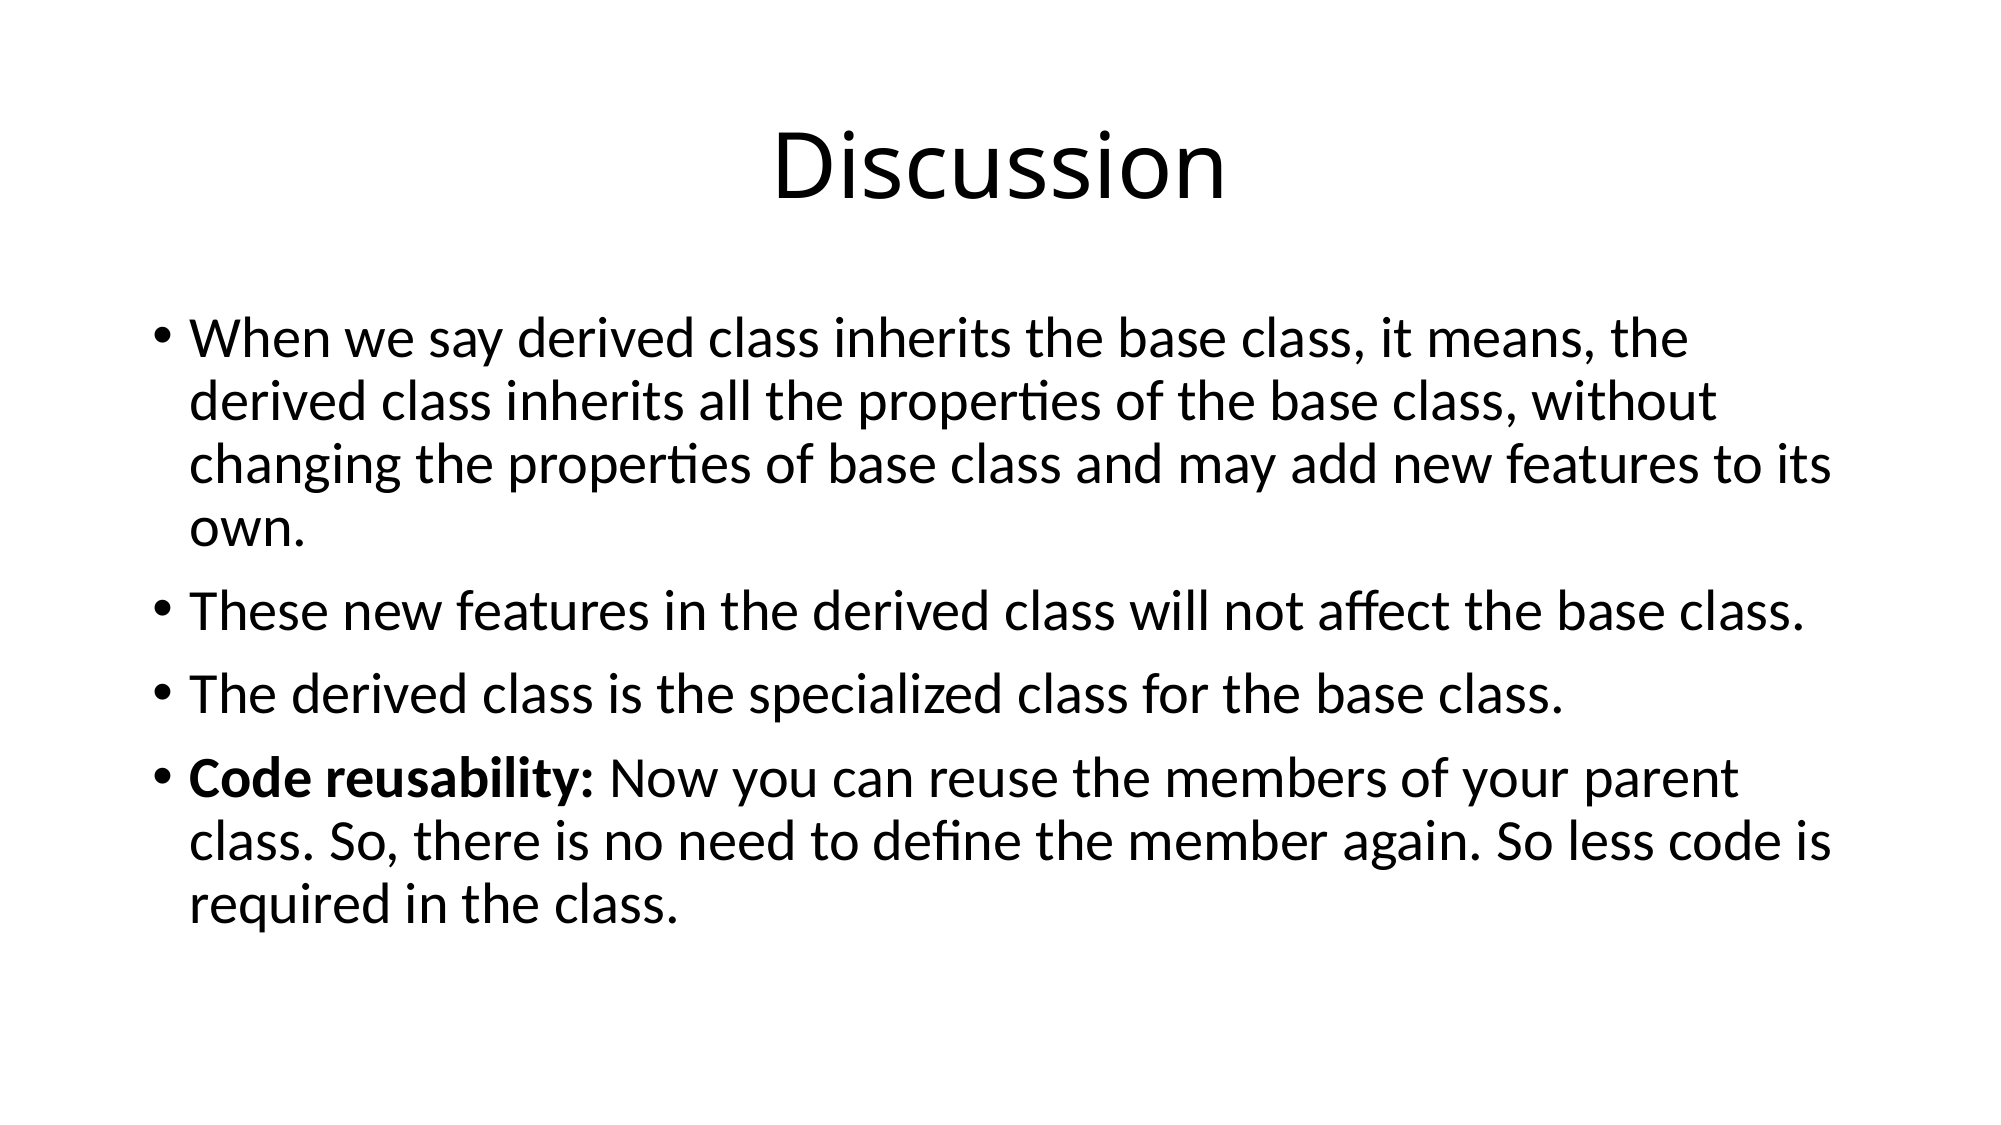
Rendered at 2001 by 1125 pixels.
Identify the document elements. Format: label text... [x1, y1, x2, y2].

title Discussion [137, 59, 1863, 278]
list When we say derived class inherits the base class, it means, the derived class inherits all the properties of the base class, without changing the properties of base class and may add new features to its own. These new features in the derived class will not affect the base class. The derived class is the specialized class for the base class. Code reusability: Now you can reuse the members of your parent class. So, there is no need to define the member again. So less code is required in the class. [137, 299, 1863, 1014]
